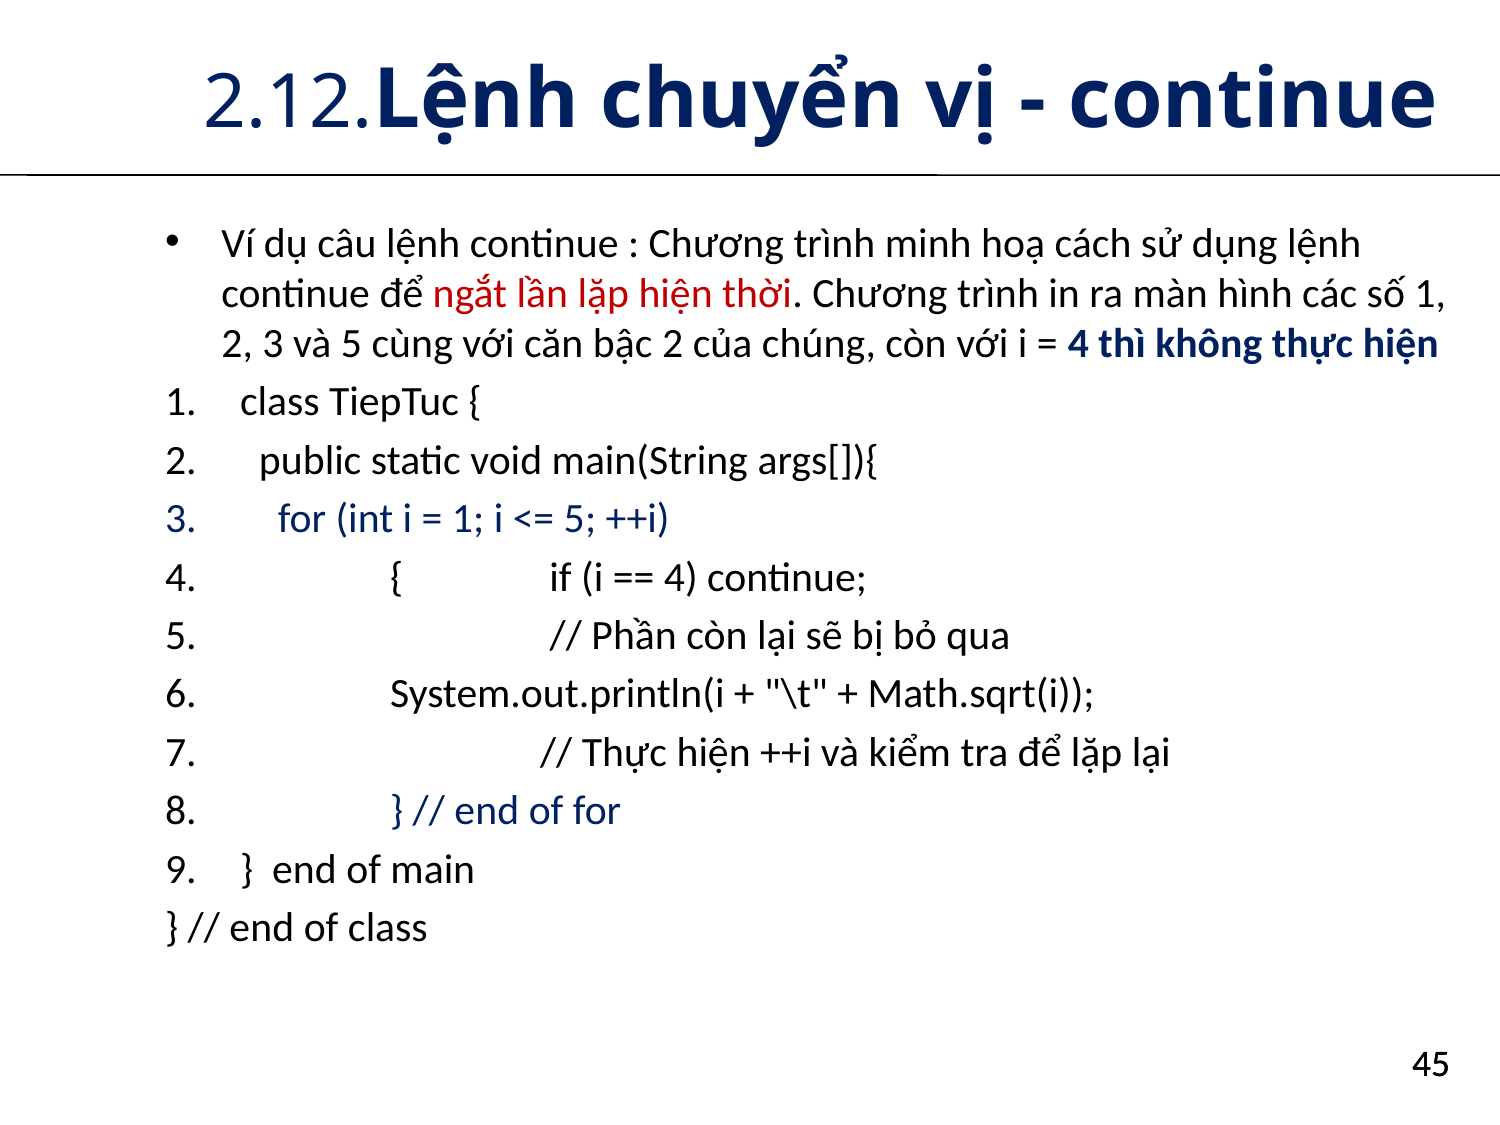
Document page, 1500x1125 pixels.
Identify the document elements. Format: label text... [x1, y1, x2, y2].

list Ví dụ câu lệnh continue : Chương trình minh hoạ cách sử dụng lệnh continue để ngắt lần lặp hiện thời. Chương trình in ra màn hình các số 1, 2, 3 và 5 cùng với căn bậc 2 của chúng, còn với i = 4 thì không thực hiện class TiepTuc { public static void main(String args[]){ for (int i = 1; i <= 5; ++i) { if (i == 4) continue; // Phần còn lại sẽ bị bỏ qua System.out.println(i + "\t" + Math.sqrt(i)); // Thực hiện ++i và kiểm tra để lặp lại } // end of for } end of main } // end of class [150, 208, 1479, 1013]
title 2.12.Lệnh chuyển vị - continue [171, 0, 1472, 188]
